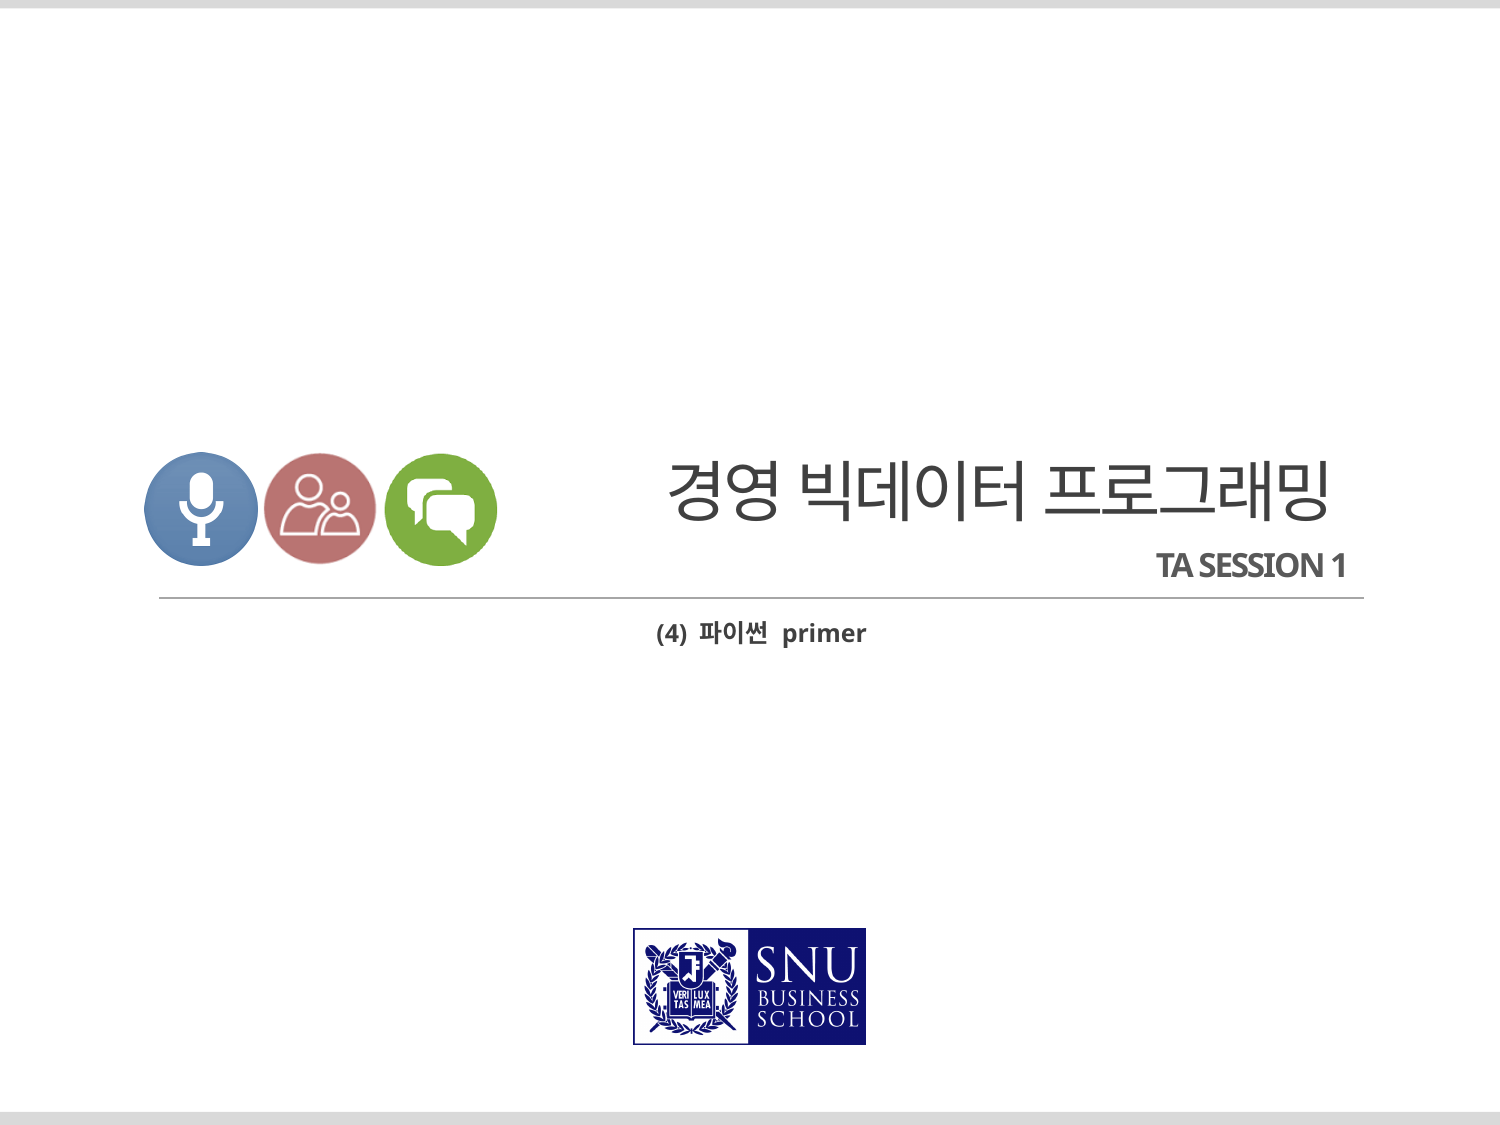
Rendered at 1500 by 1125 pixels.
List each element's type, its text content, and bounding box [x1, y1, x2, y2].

subtitle TA SESSION 1 [525, 536, 1365, 577]
picture [632, 928, 866, 1046]
list (4) 파이썬 primer [159, 609, 1365, 646]
title 경영 빅데이터 프로그래밍 [525, 444, 1365, 535]
picture [383, 452, 498, 566]
